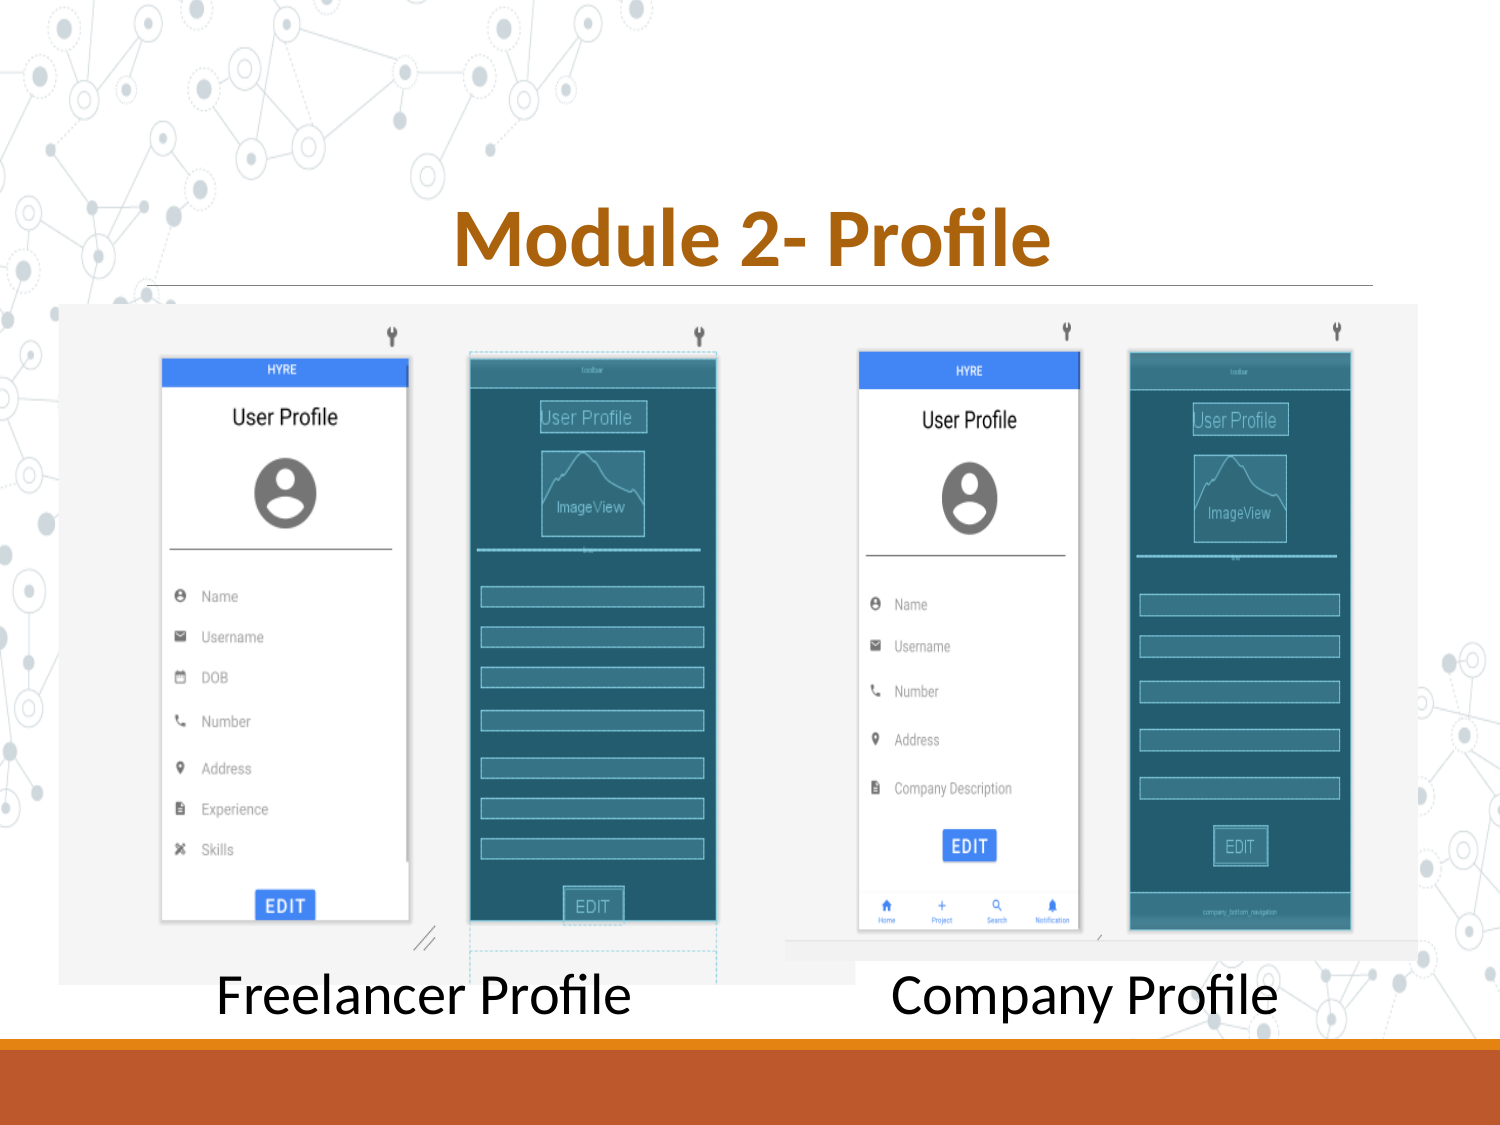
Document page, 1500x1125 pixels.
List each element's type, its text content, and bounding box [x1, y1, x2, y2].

text_box Module 2- Profile [437, 175, 1069, 291]
picture [0, 0, 1500, 1039]
text_box Freelancer Profile [201, 992, 648, 1034]
text_box Company Profile [876, 969, 1295, 1034]
